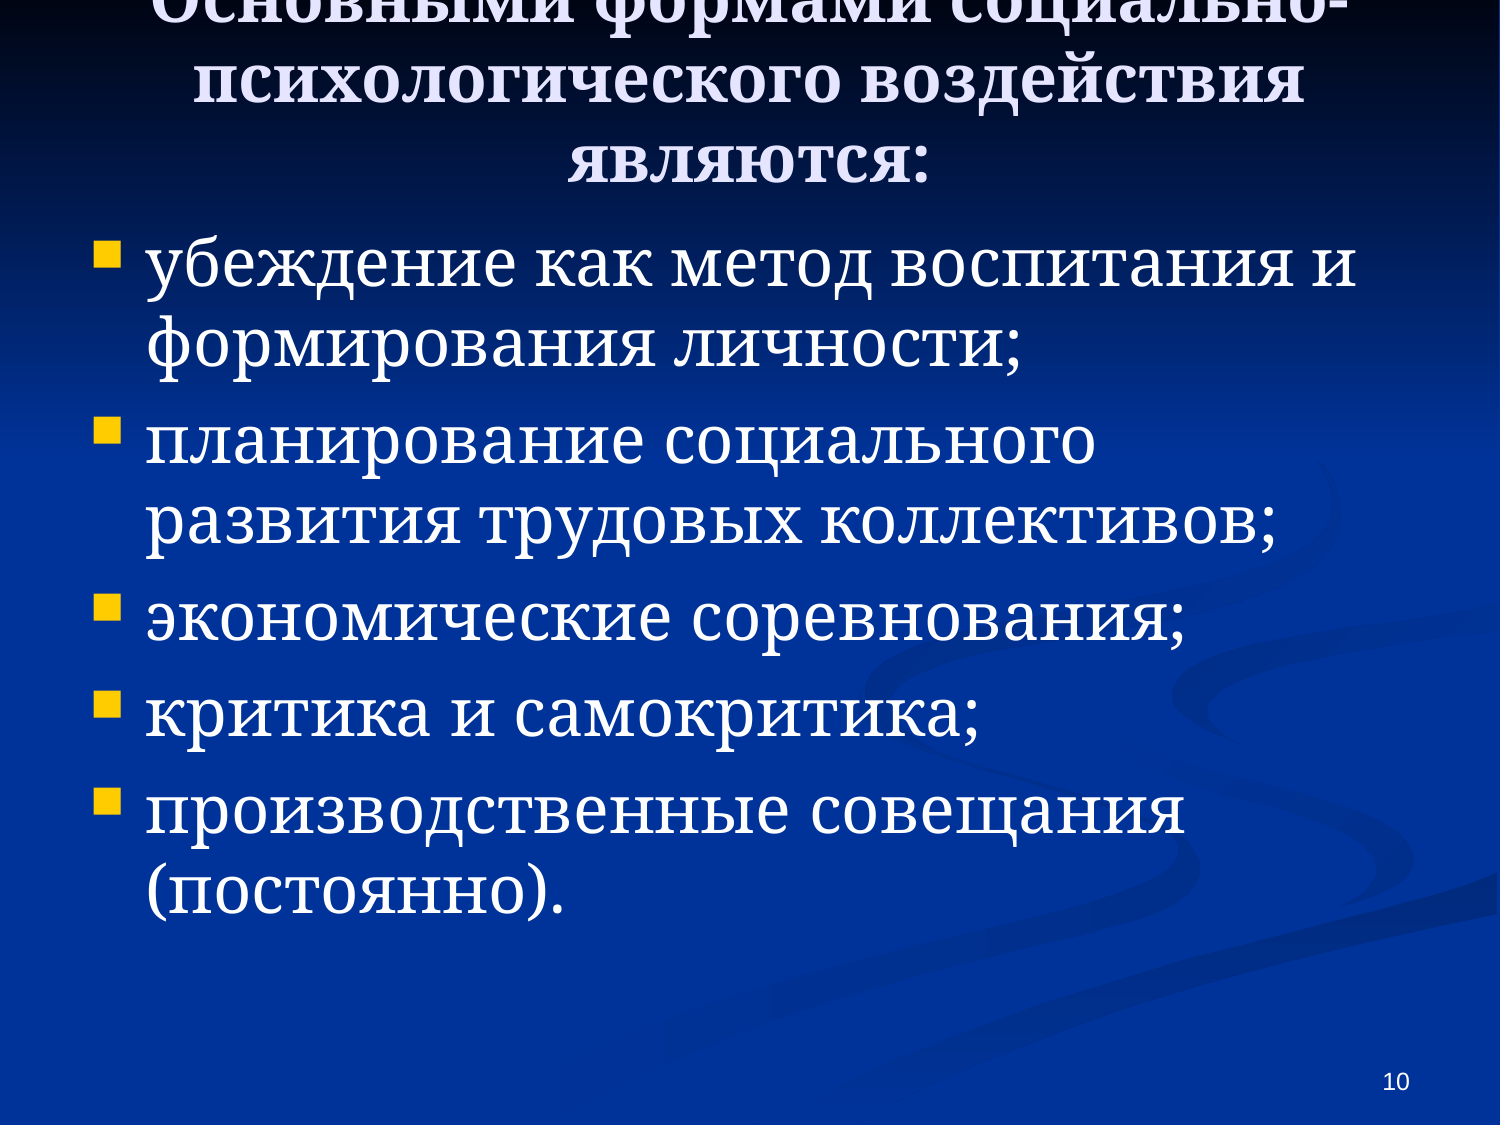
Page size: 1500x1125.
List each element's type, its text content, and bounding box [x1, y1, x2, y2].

text_box <number> [1074, 1074, 1426, 1104]
text_box убеждение как метод воспитания и формирования личности; планирование социального развития трудовых коллективов; экономические соревнования; критика и самокритика; производственные совещания (постоянно). [74, 212, 1425, 1050]
text_box Основными формами социально-психологического воздействия являются: [74, 0, 1425, 188]
